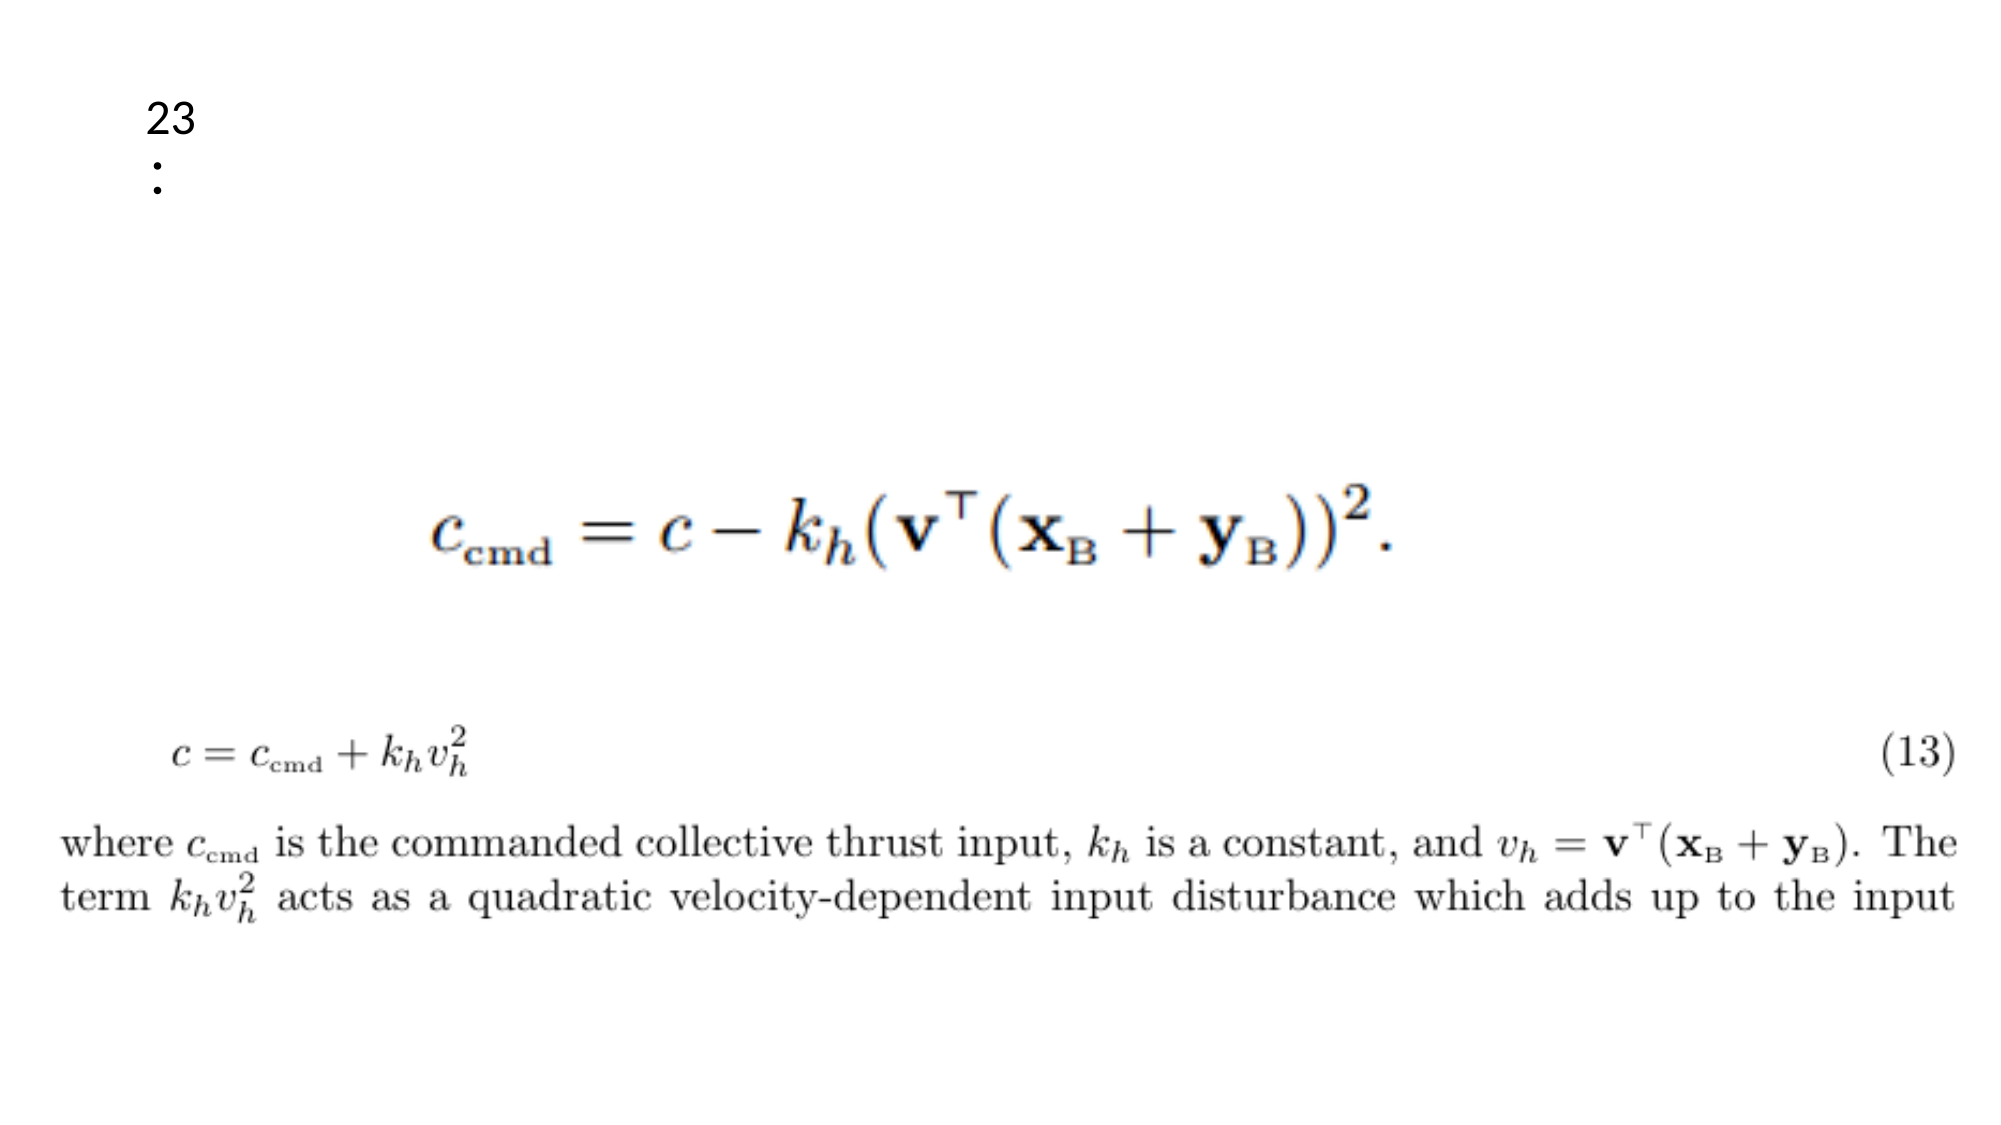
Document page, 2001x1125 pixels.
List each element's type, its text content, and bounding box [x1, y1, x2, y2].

picture [336, 436, 1460, 615]
text_box 23： [130, 76, 261, 173]
picture [45, 695, 1977, 946]
